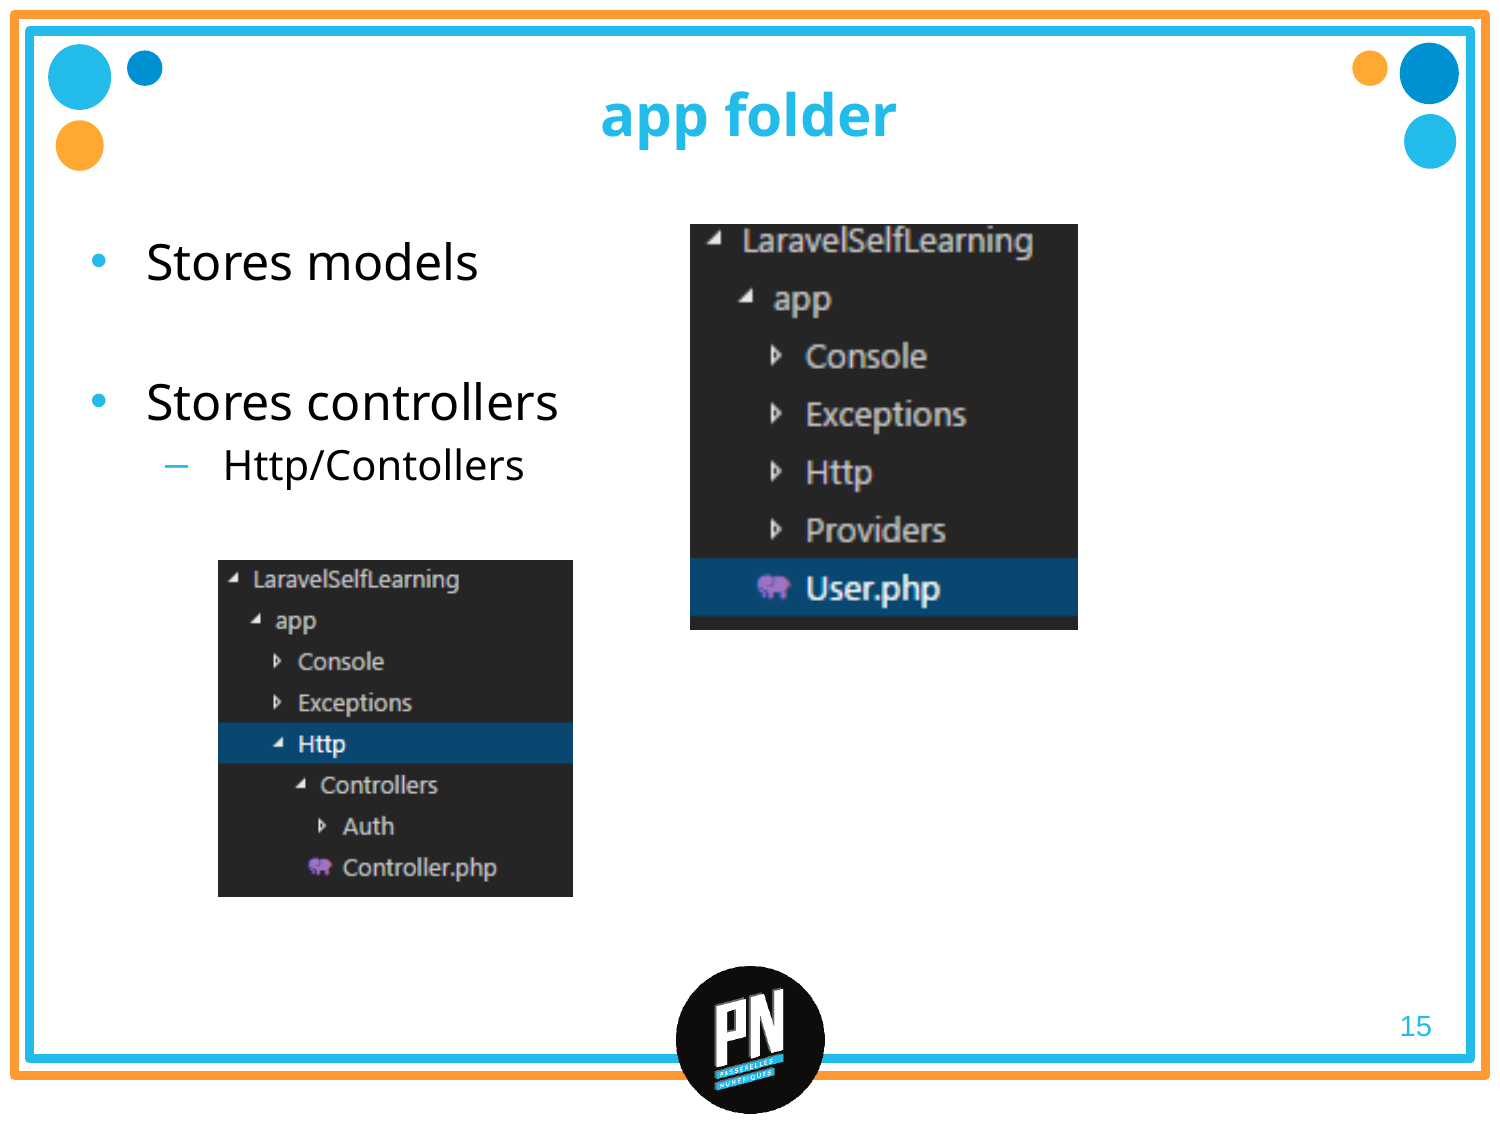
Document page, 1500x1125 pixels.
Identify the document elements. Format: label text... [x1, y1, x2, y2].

picture [690, 224, 1078, 631]
title app folder [75, 36, 1424, 191]
picture [674, 964, 826, 1115]
list Stores models Stores controllers Http/Contollers [75, 222, 1424, 866]
picture [218, 560, 574, 897]
